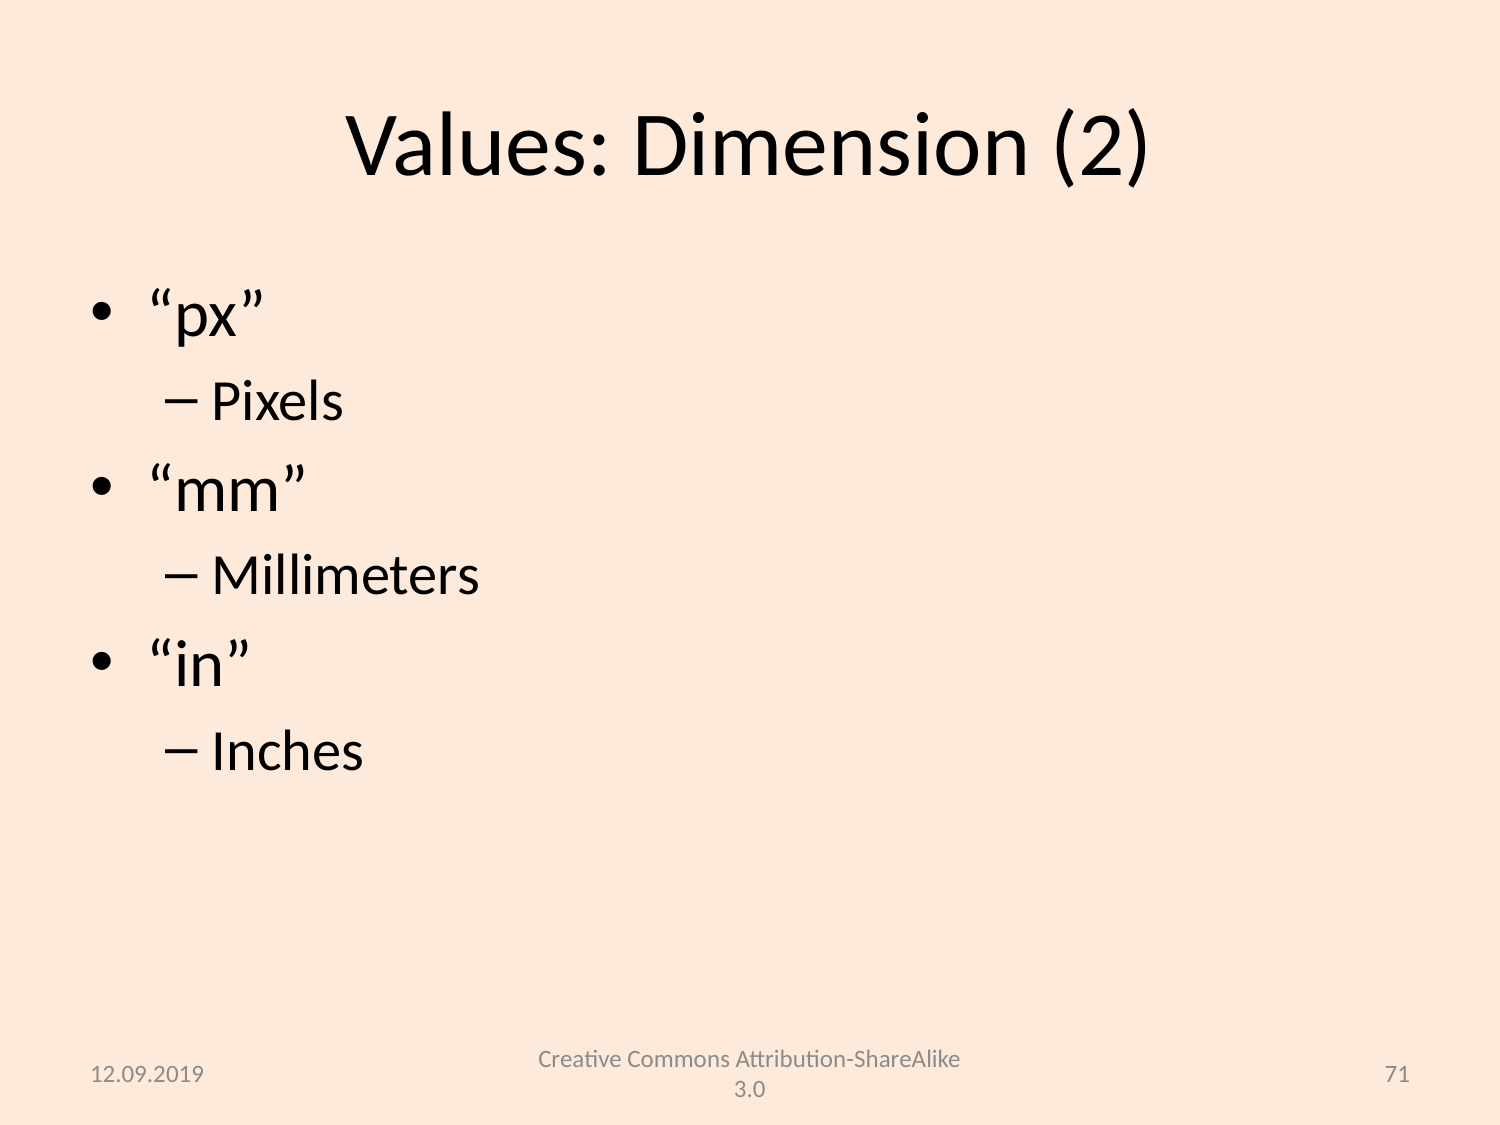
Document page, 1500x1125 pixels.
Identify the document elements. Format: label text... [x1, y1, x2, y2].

footer Creative Commons Attribution-ShareAlike 3.0 [512, 1042, 988, 1103]
slide_number 71 [1074, 1042, 1425, 1103]
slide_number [75, 1042, 425, 1103]
title Values: Dimension (2) [75, 45, 1425, 233]
list “px” Pixels “mm” Millimeters “in” Inches [75, 262, 1425, 1005]
